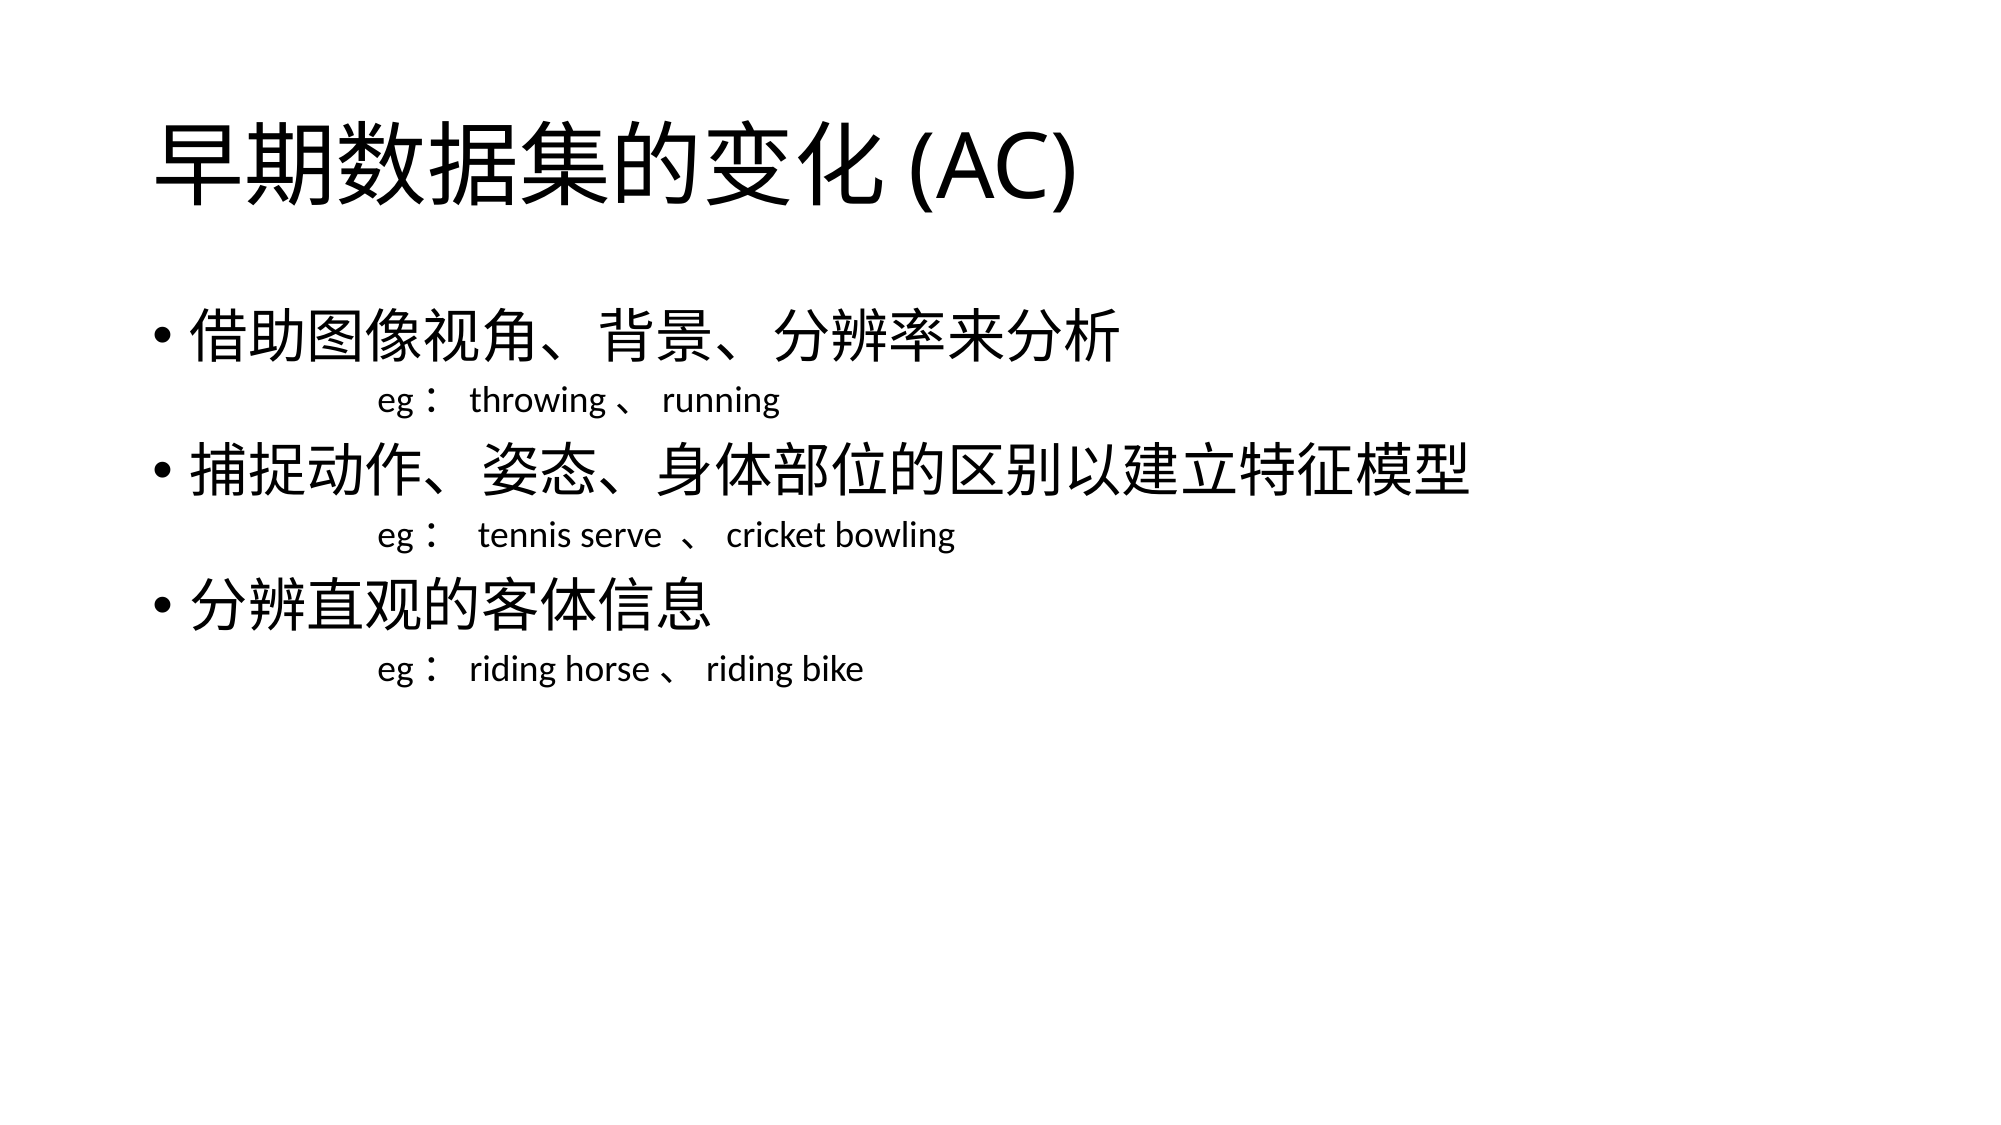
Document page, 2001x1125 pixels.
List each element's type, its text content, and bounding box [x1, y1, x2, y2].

title 早期数据集的变化(AC) [137, 59, 1863, 278]
list 借助图像视角、背景、分辨率来分析 eg：throwing、running 捕捉动作、姿态、身体部位的区别以建立特征模型 eg： tennis serve 、cricket bowling 分辨直观的客体信息 eg：riding horse、riding bike [137, 299, 1863, 1014]
